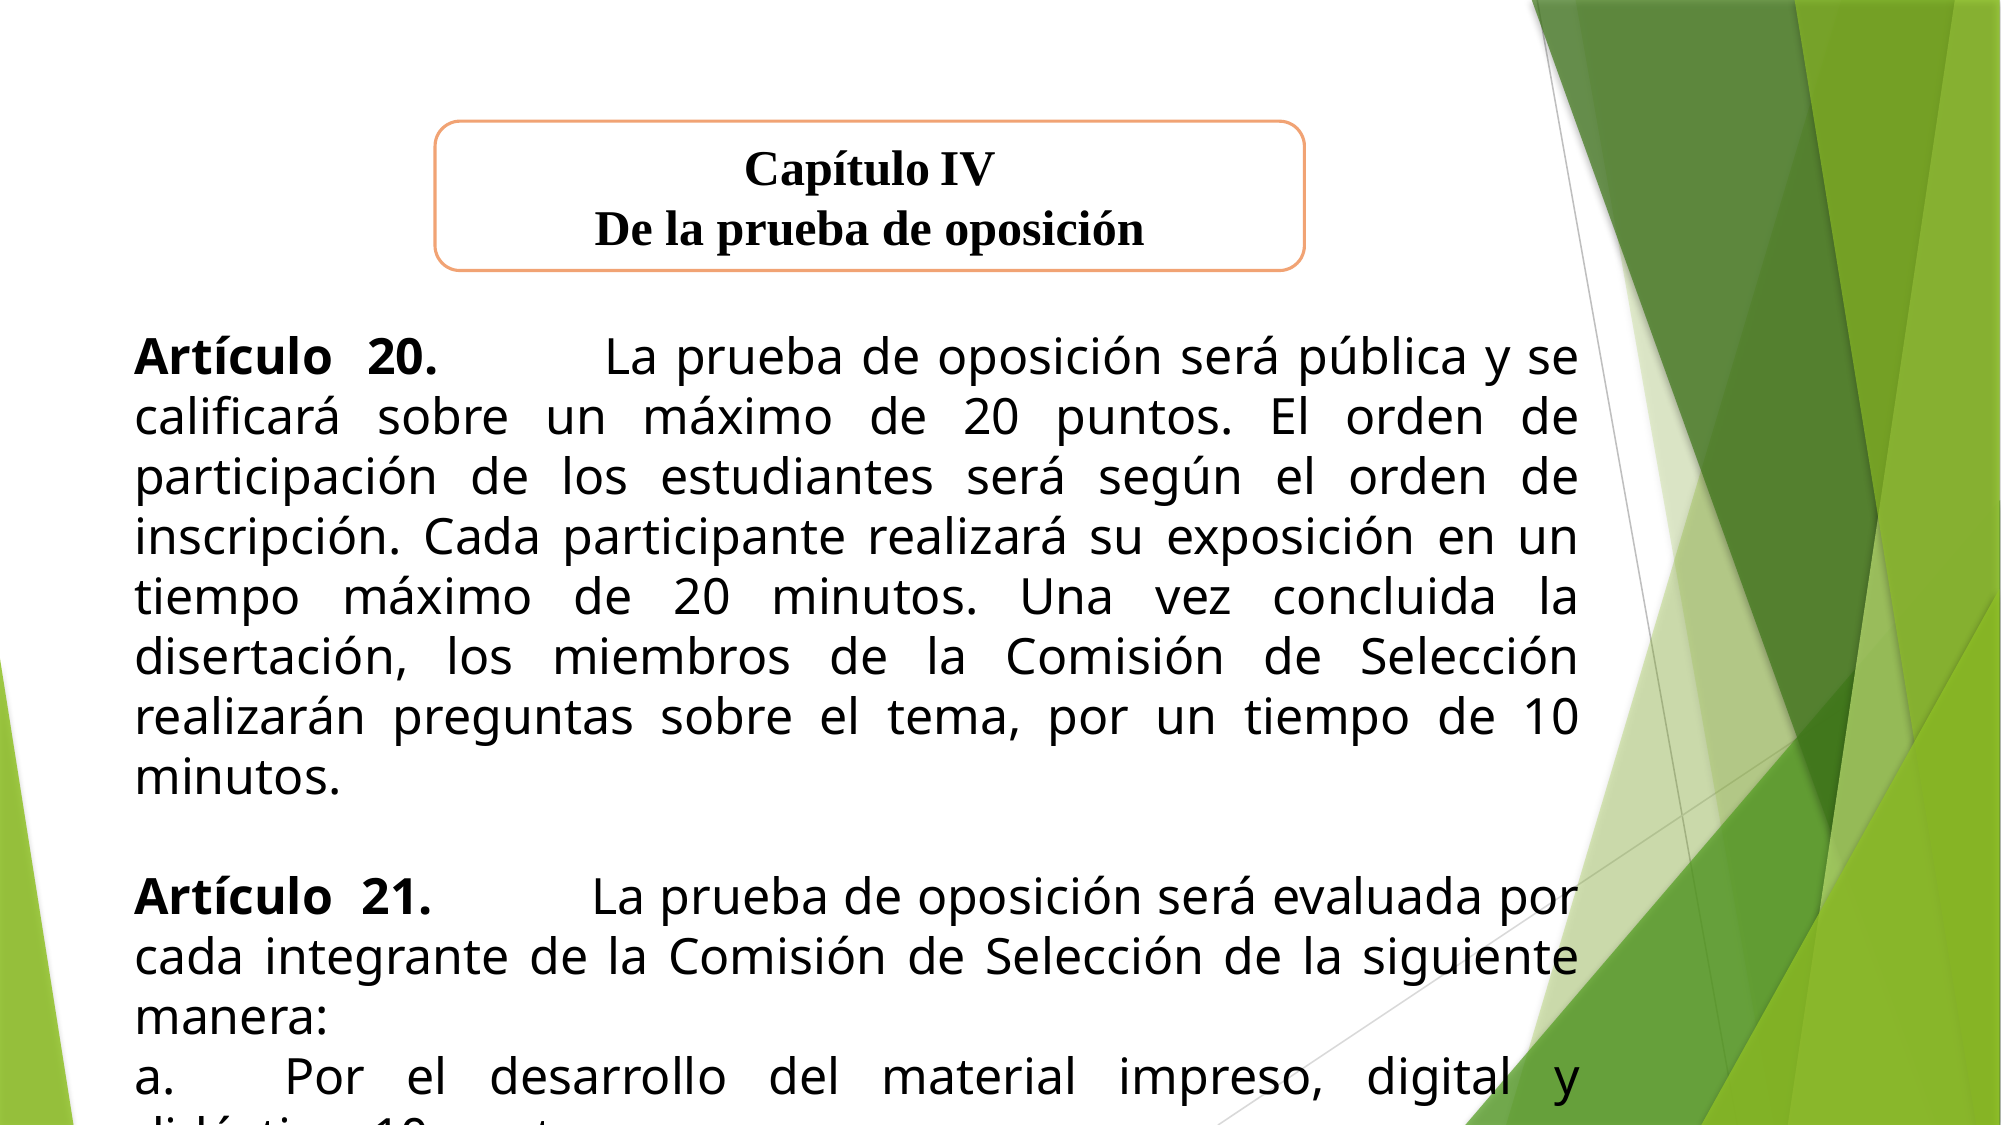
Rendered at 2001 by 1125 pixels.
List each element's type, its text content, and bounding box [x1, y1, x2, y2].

text_box Capítulo IV De la prueba de oposición [433, 119, 1306, 273]
text_box Artículo 20. La prueba de oposición será pública y se calificará sobre un máximo de 20 puntos. El orden de participación de los estudiantes será según el orden de inscripción. Cada participante realizará su exposición en un tiempo máximo de 20 minutos. Una vez concluida la disertación, los miembros de la Comisión de Selección realizarán preguntas sobre el tema, por un tiempo de 10 minutos. Artículo 21. La prueba de oposición será evaluada por cada integrante de la Comisión de Selección de la siguiente manera: a. Por el desarrollo del material impreso, digital y didáctico, 10 puntos; b. Calidad de la exposición, cuatro puntos; c. Pertinencia de respuestas a las preguntas de la Comisión, seis puntos. [119, 317, 1595, 1125]
